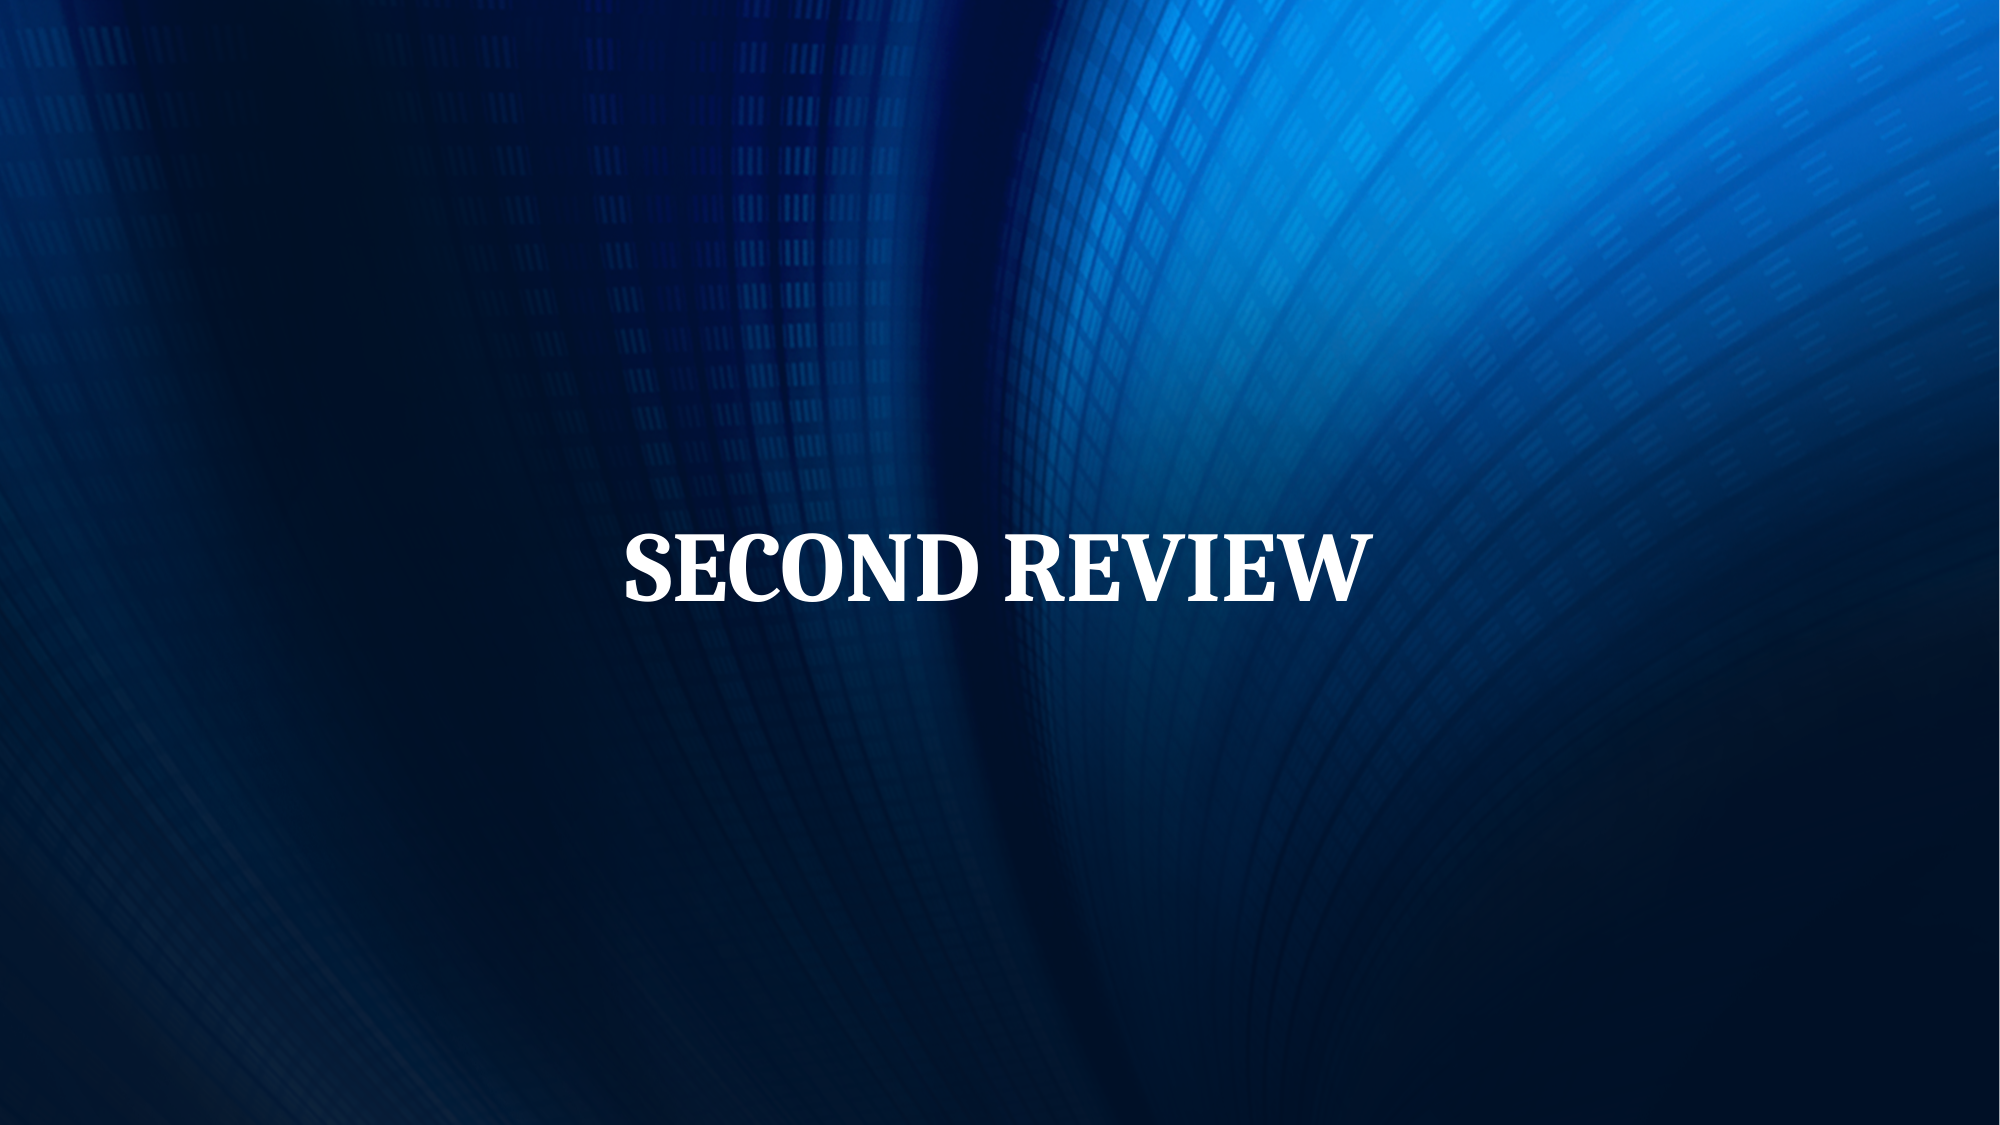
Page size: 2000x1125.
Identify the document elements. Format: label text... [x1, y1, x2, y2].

title SECOND REVIEW [286, 496, 1713, 629]
picture [0, 0, 2000, 1125]
